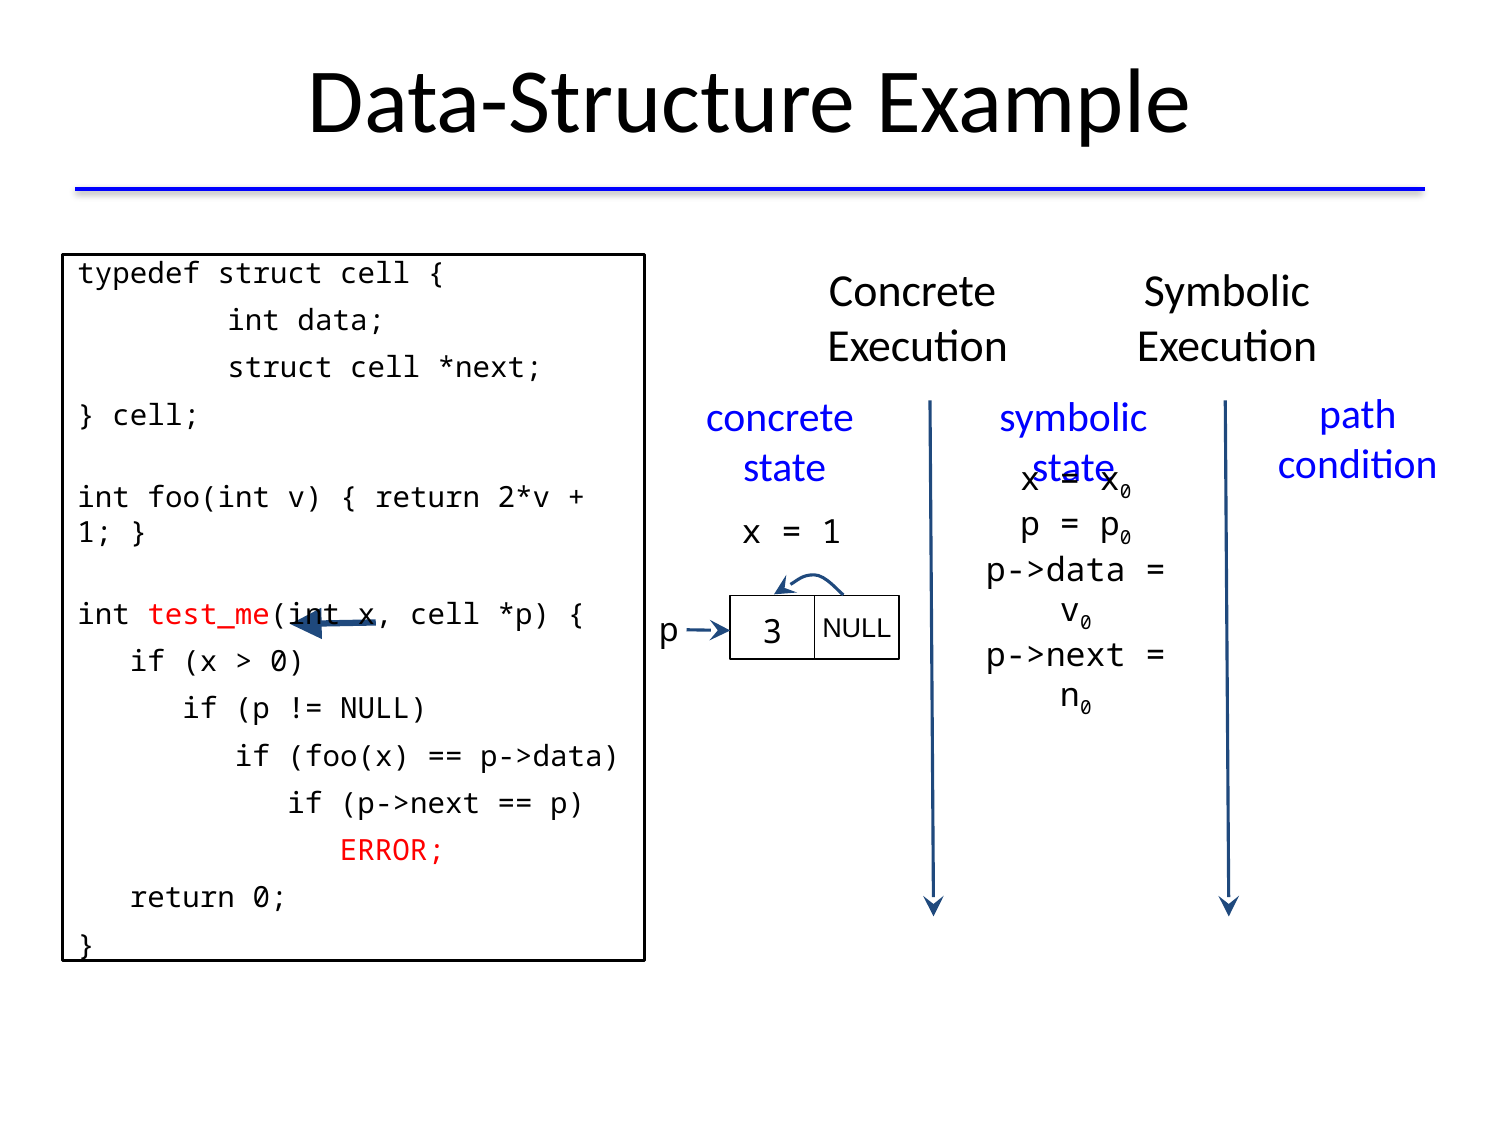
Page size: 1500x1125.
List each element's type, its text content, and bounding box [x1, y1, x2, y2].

text_box path condition [1248, 386, 1467, 489]
text_box concrete state [645, 388, 926, 491]
text_box Concrete Execution [762, 264, 1074, 367]
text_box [1225, 400, 1230, 917]
text_box p [643, 593, 692, 642]
text_box typedef struct cell { int data; struct cell *next; } cell; int foo(int v) { return 2*v + 1; } int test_me(int x, cell *p) { if (x > 0) if (p != NULL) if (foo(x) == p->data) if (p->next == p) ERROR; return 0; } [62, 254, 645, 961]
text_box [929, 400, 934, 917]
text_box NULL [815, 595, 899, 660]
text_box x = 1 [708, 495, 875, 565]
text_box 3 [730, 595, 815, 660]
text_box [773, 574, 844, 596]
text_box x = x0 p = p0 p->data = v0 p->next = n0 [946, 484, 1206, 692]
text_box Symbolic Execution [1078, 264, 1376, 367]
text_box symbolic state [926, 388, 1230, 491]
title Data-Structure Example [75, 1, 1425, 190]
